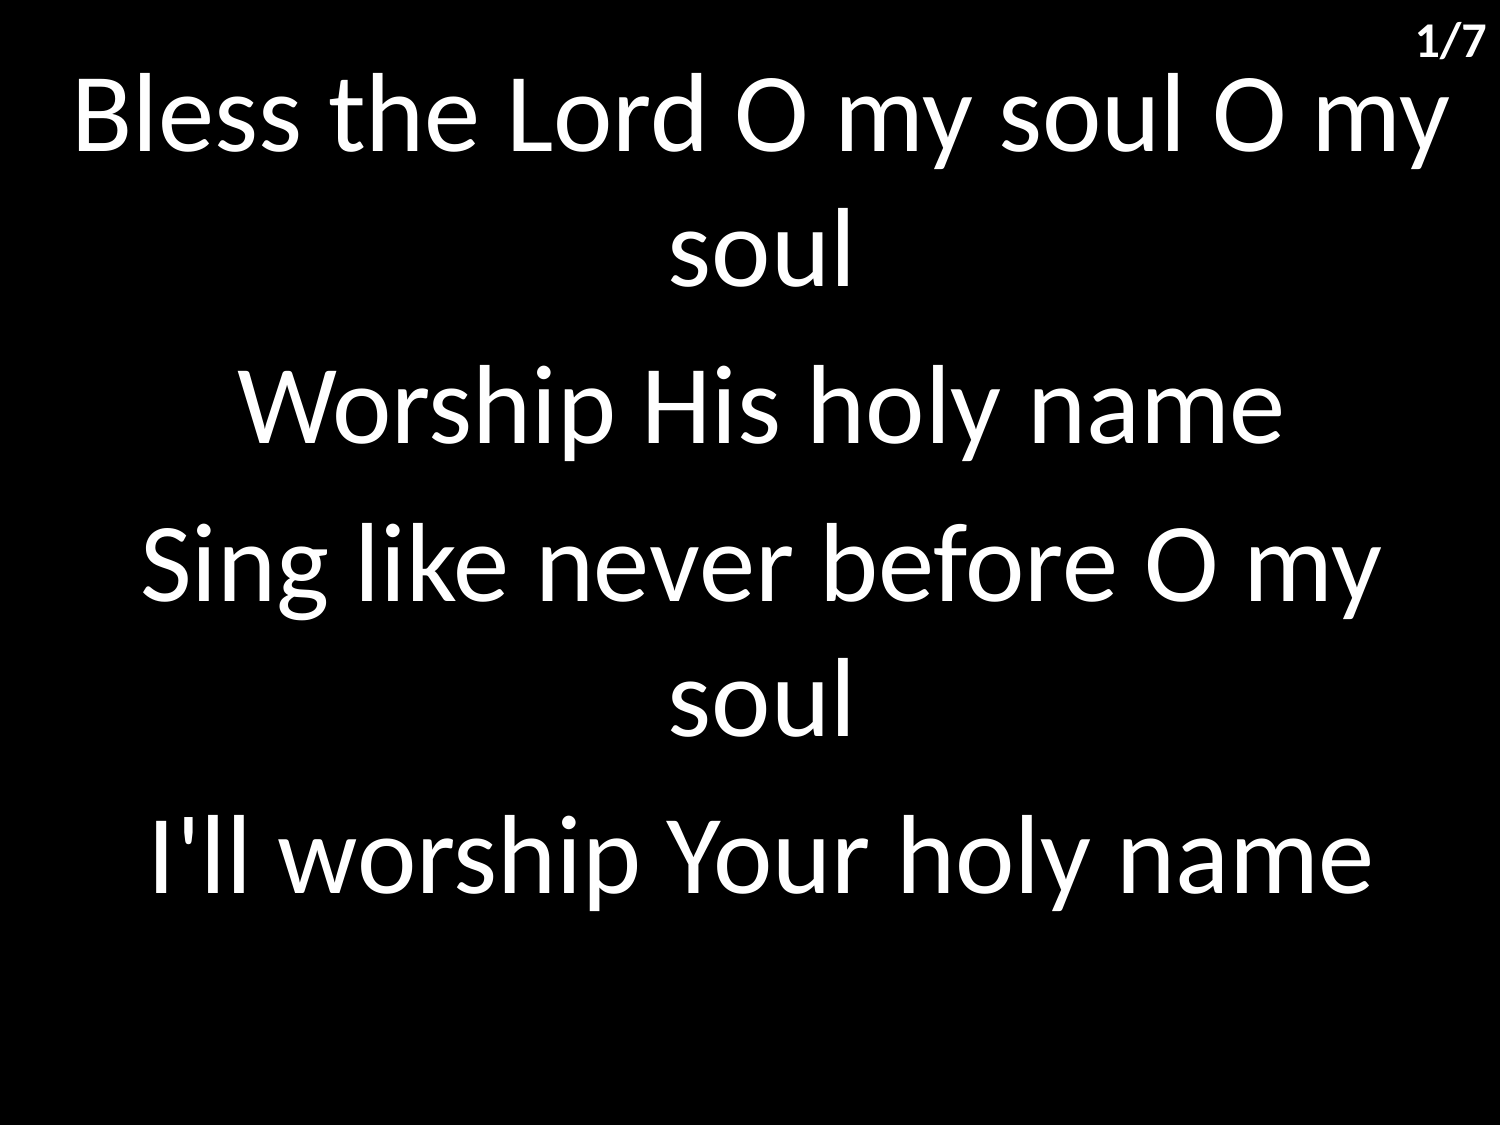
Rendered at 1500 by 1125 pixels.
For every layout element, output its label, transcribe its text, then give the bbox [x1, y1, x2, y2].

subtitle Bless the Lord O my soul O my soul Worship His holy name Sing like never before O my soul I'll worship Your holy name [53, 30, 1471, 1094]
text_box 1/7 [1399, 0, 1500, 75]
